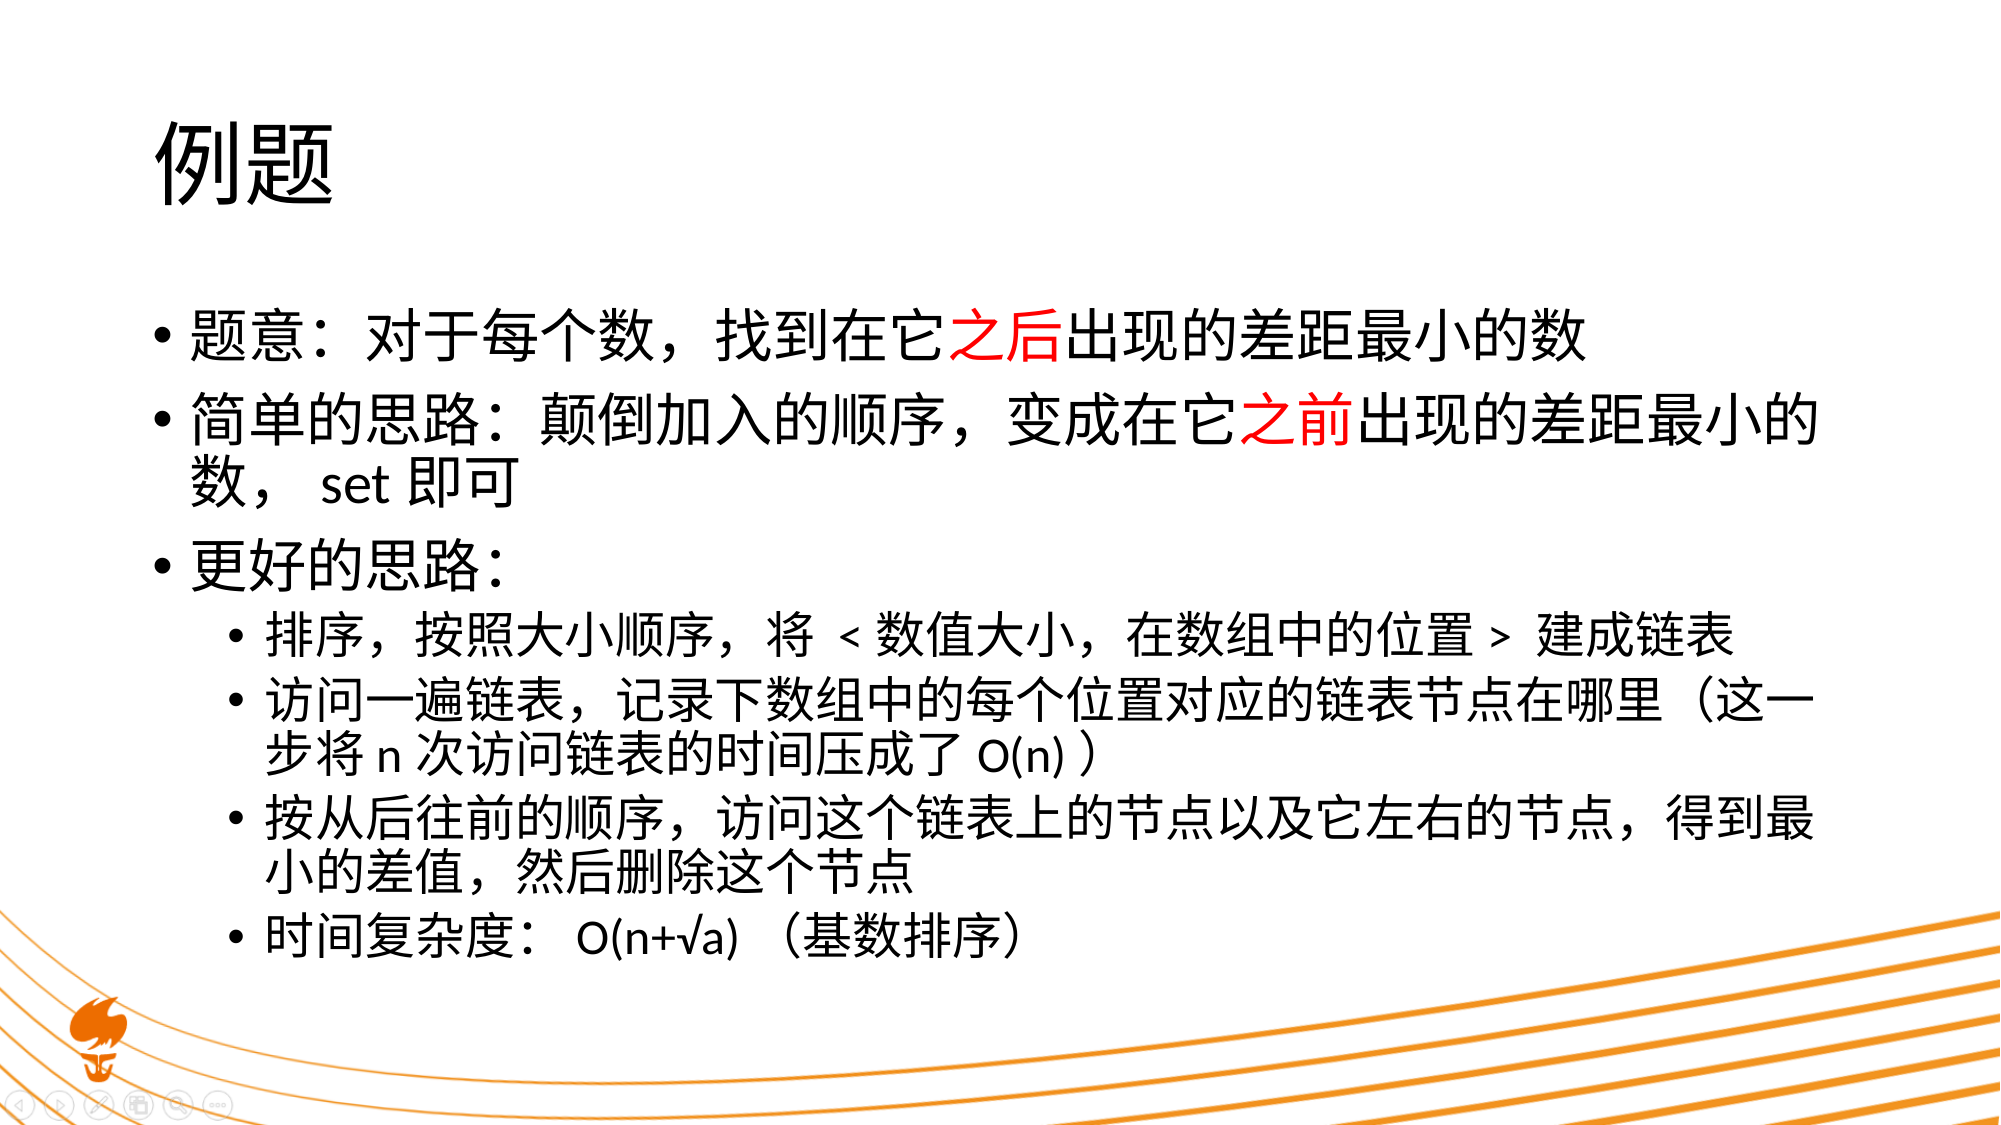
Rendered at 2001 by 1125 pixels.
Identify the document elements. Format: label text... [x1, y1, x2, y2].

title 例题 [137, 59, 1863, 278]
list 题意：对于每个数，找到在它之后出现的差距最小的数 简单的思路：颠倒加入的顺序，变成在它之前出现的差距最小的数，set即可 更好的思路： 排序，按照大小顺序，将 <数值大小，在数组中的位置> 建成链表 访问一遍链表，记录下数组中的每个位置对应的链表节点在哪里（这一步将n次访问链表的时间压成了O(n)） 按从后往前的顺序，访问这个链表上的节点以及它左右的节点，得到最小的差值，然后删除这个节点 时间复杂度：O(n+√a)（基数排序） [137, 299, 1863, 1014]
picture [0, 0, 2000, 1125]
